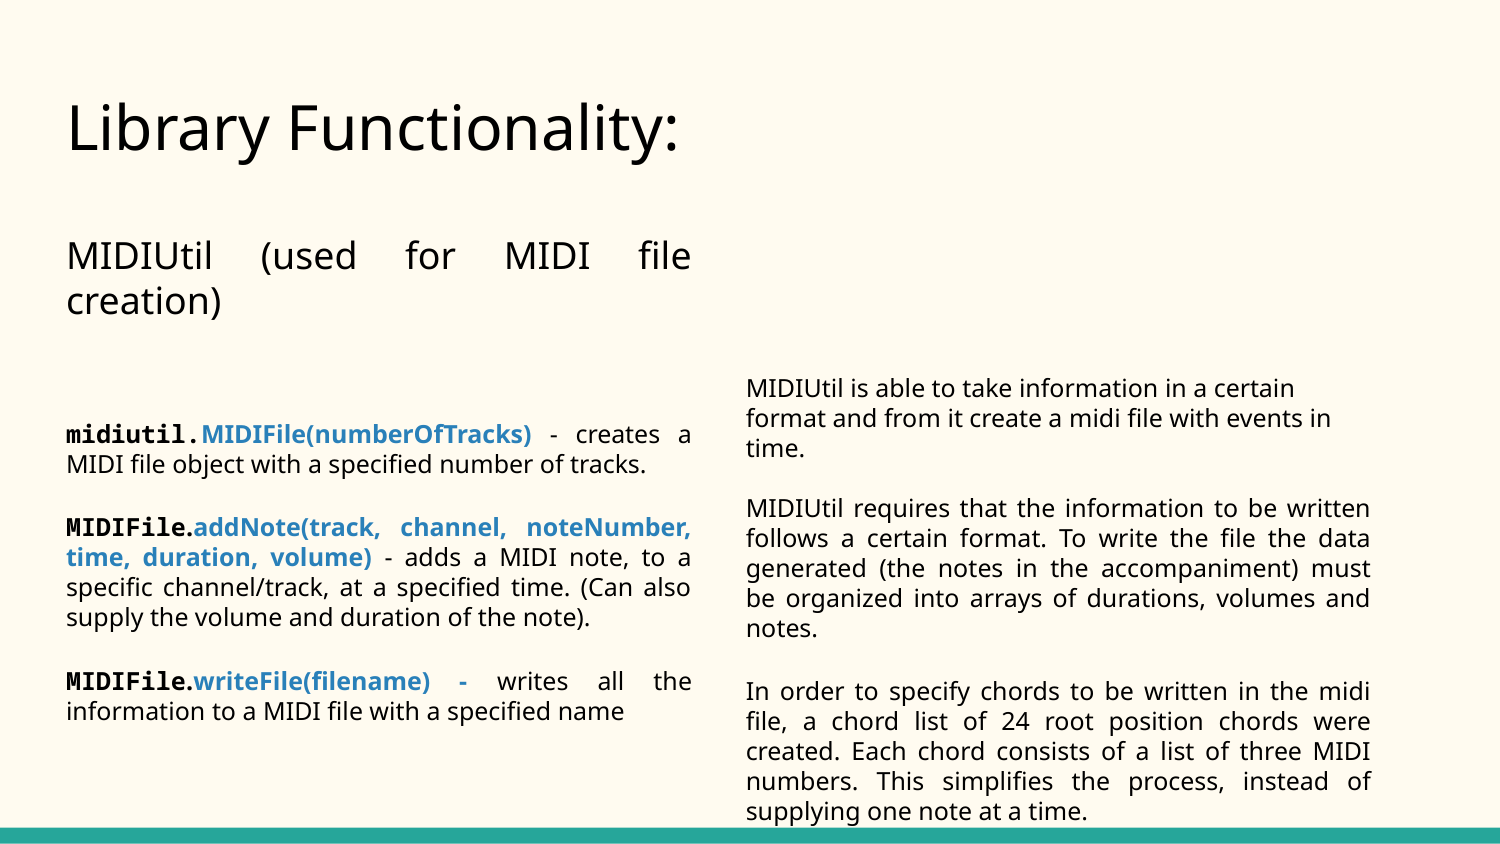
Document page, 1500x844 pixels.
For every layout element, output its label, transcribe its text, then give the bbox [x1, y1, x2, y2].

title Library Functionality: [51, 72, 1449, 174]
list MIDIUtil is able to take information in a certain format and from it create a midi file with events in time. MIDIUtil requires that the information to be written follows a certain format. To write the file the data generated (the notes in the accompaniment) must be organized into arrays of durations, volumes and notes. In order to specify chords to be written in the midi file, a chord list of 24 root position chords were created. Each chord consists of a list of three MIDI numbers. This simplifies the process, instead of supplying one note at a time. [730, 357, 1387, 771]
list MIDIUtil (used for MIDI file creation) midiutil.MIDIFile(numberOfTracks) - creates a MIDI file object with a specified number of tracks. MIDIFile.addNote(track, channel, noteNumber, time, duration, volume) - adds a MIDI note, to a specific channel/track, at a specified time. (Can also supply the volume and duration of the note). MIDIFile.writeFile(filename) - writes all the information to a MIDI file with a specified name [51, 217, 708, 815]
